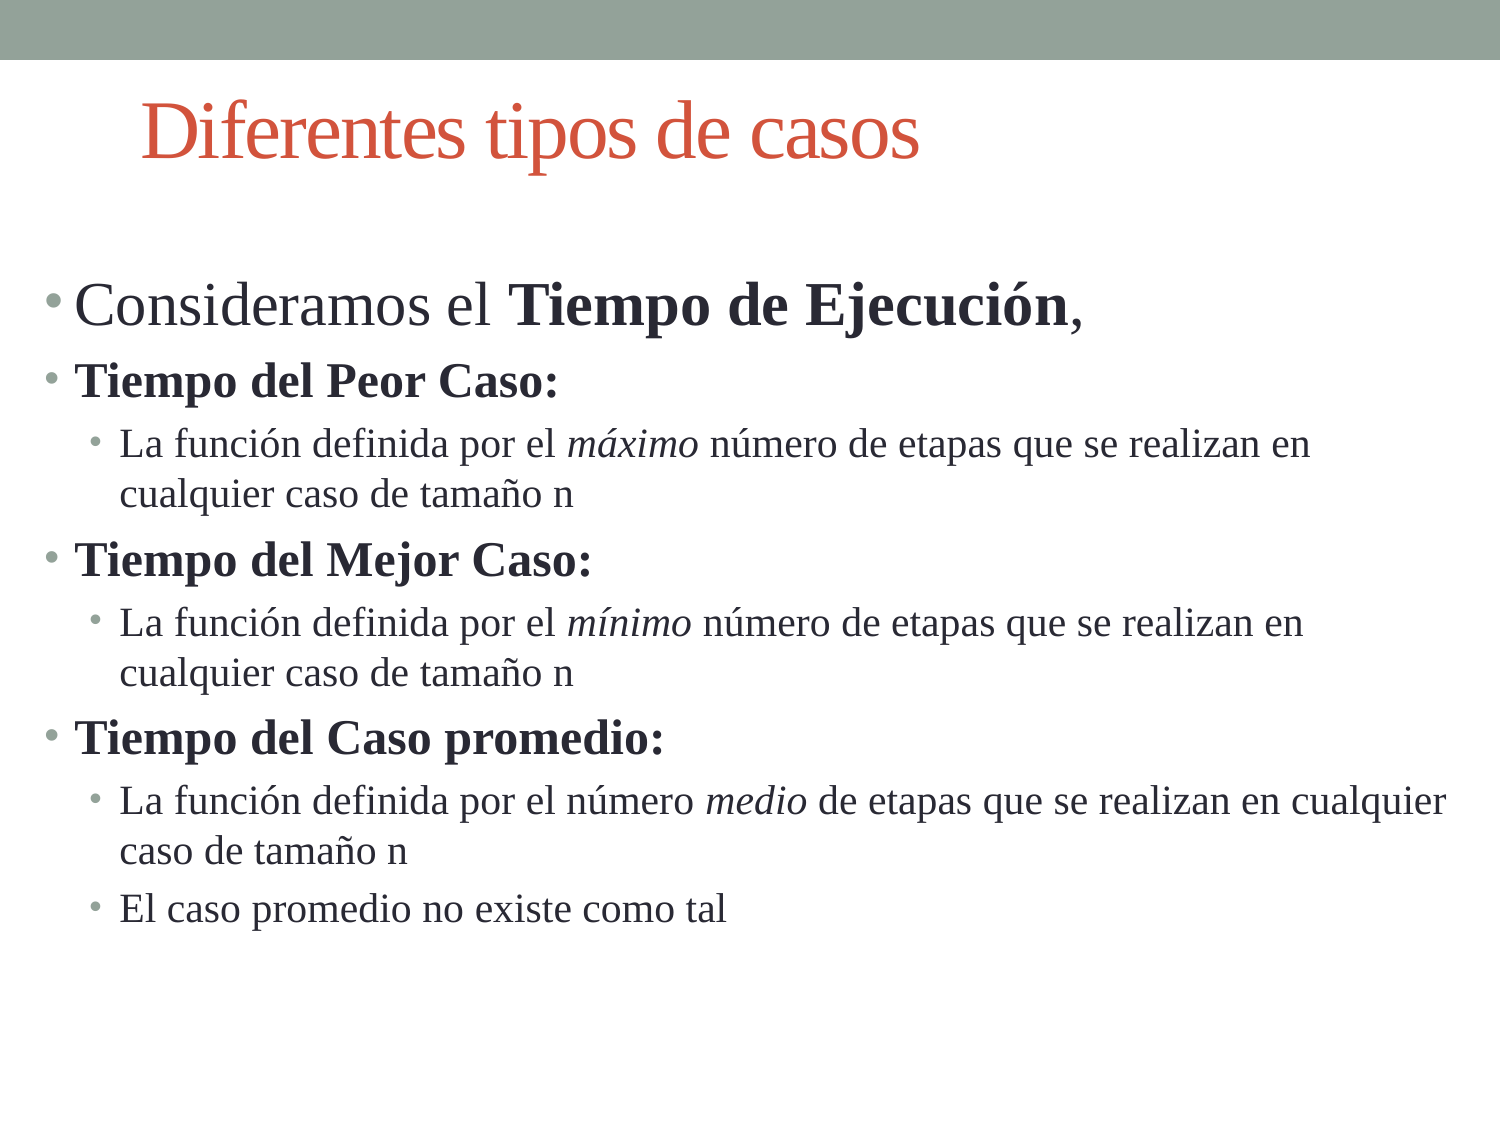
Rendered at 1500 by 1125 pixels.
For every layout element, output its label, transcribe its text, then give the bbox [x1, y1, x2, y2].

title Diferentes tipos de casos [125, 50, 1463, 200]
list Consideramos el Tiempo de Ejecución, Tiempo del Peor Caso: La función definida por el máximo número de etapas que se realizan en cualquier caso de tamaño n Tiempo del Mejor Caso: La función definida por el mínimo número de etapas que se realizan en cualquier caso de tamaño n Tiempo del Caso promedio: La función definida por el número medio de etapas que se realizan en cualquier caso de tamaño n El caso promedio no existe como tal [29, 255, 1471, 1024]
